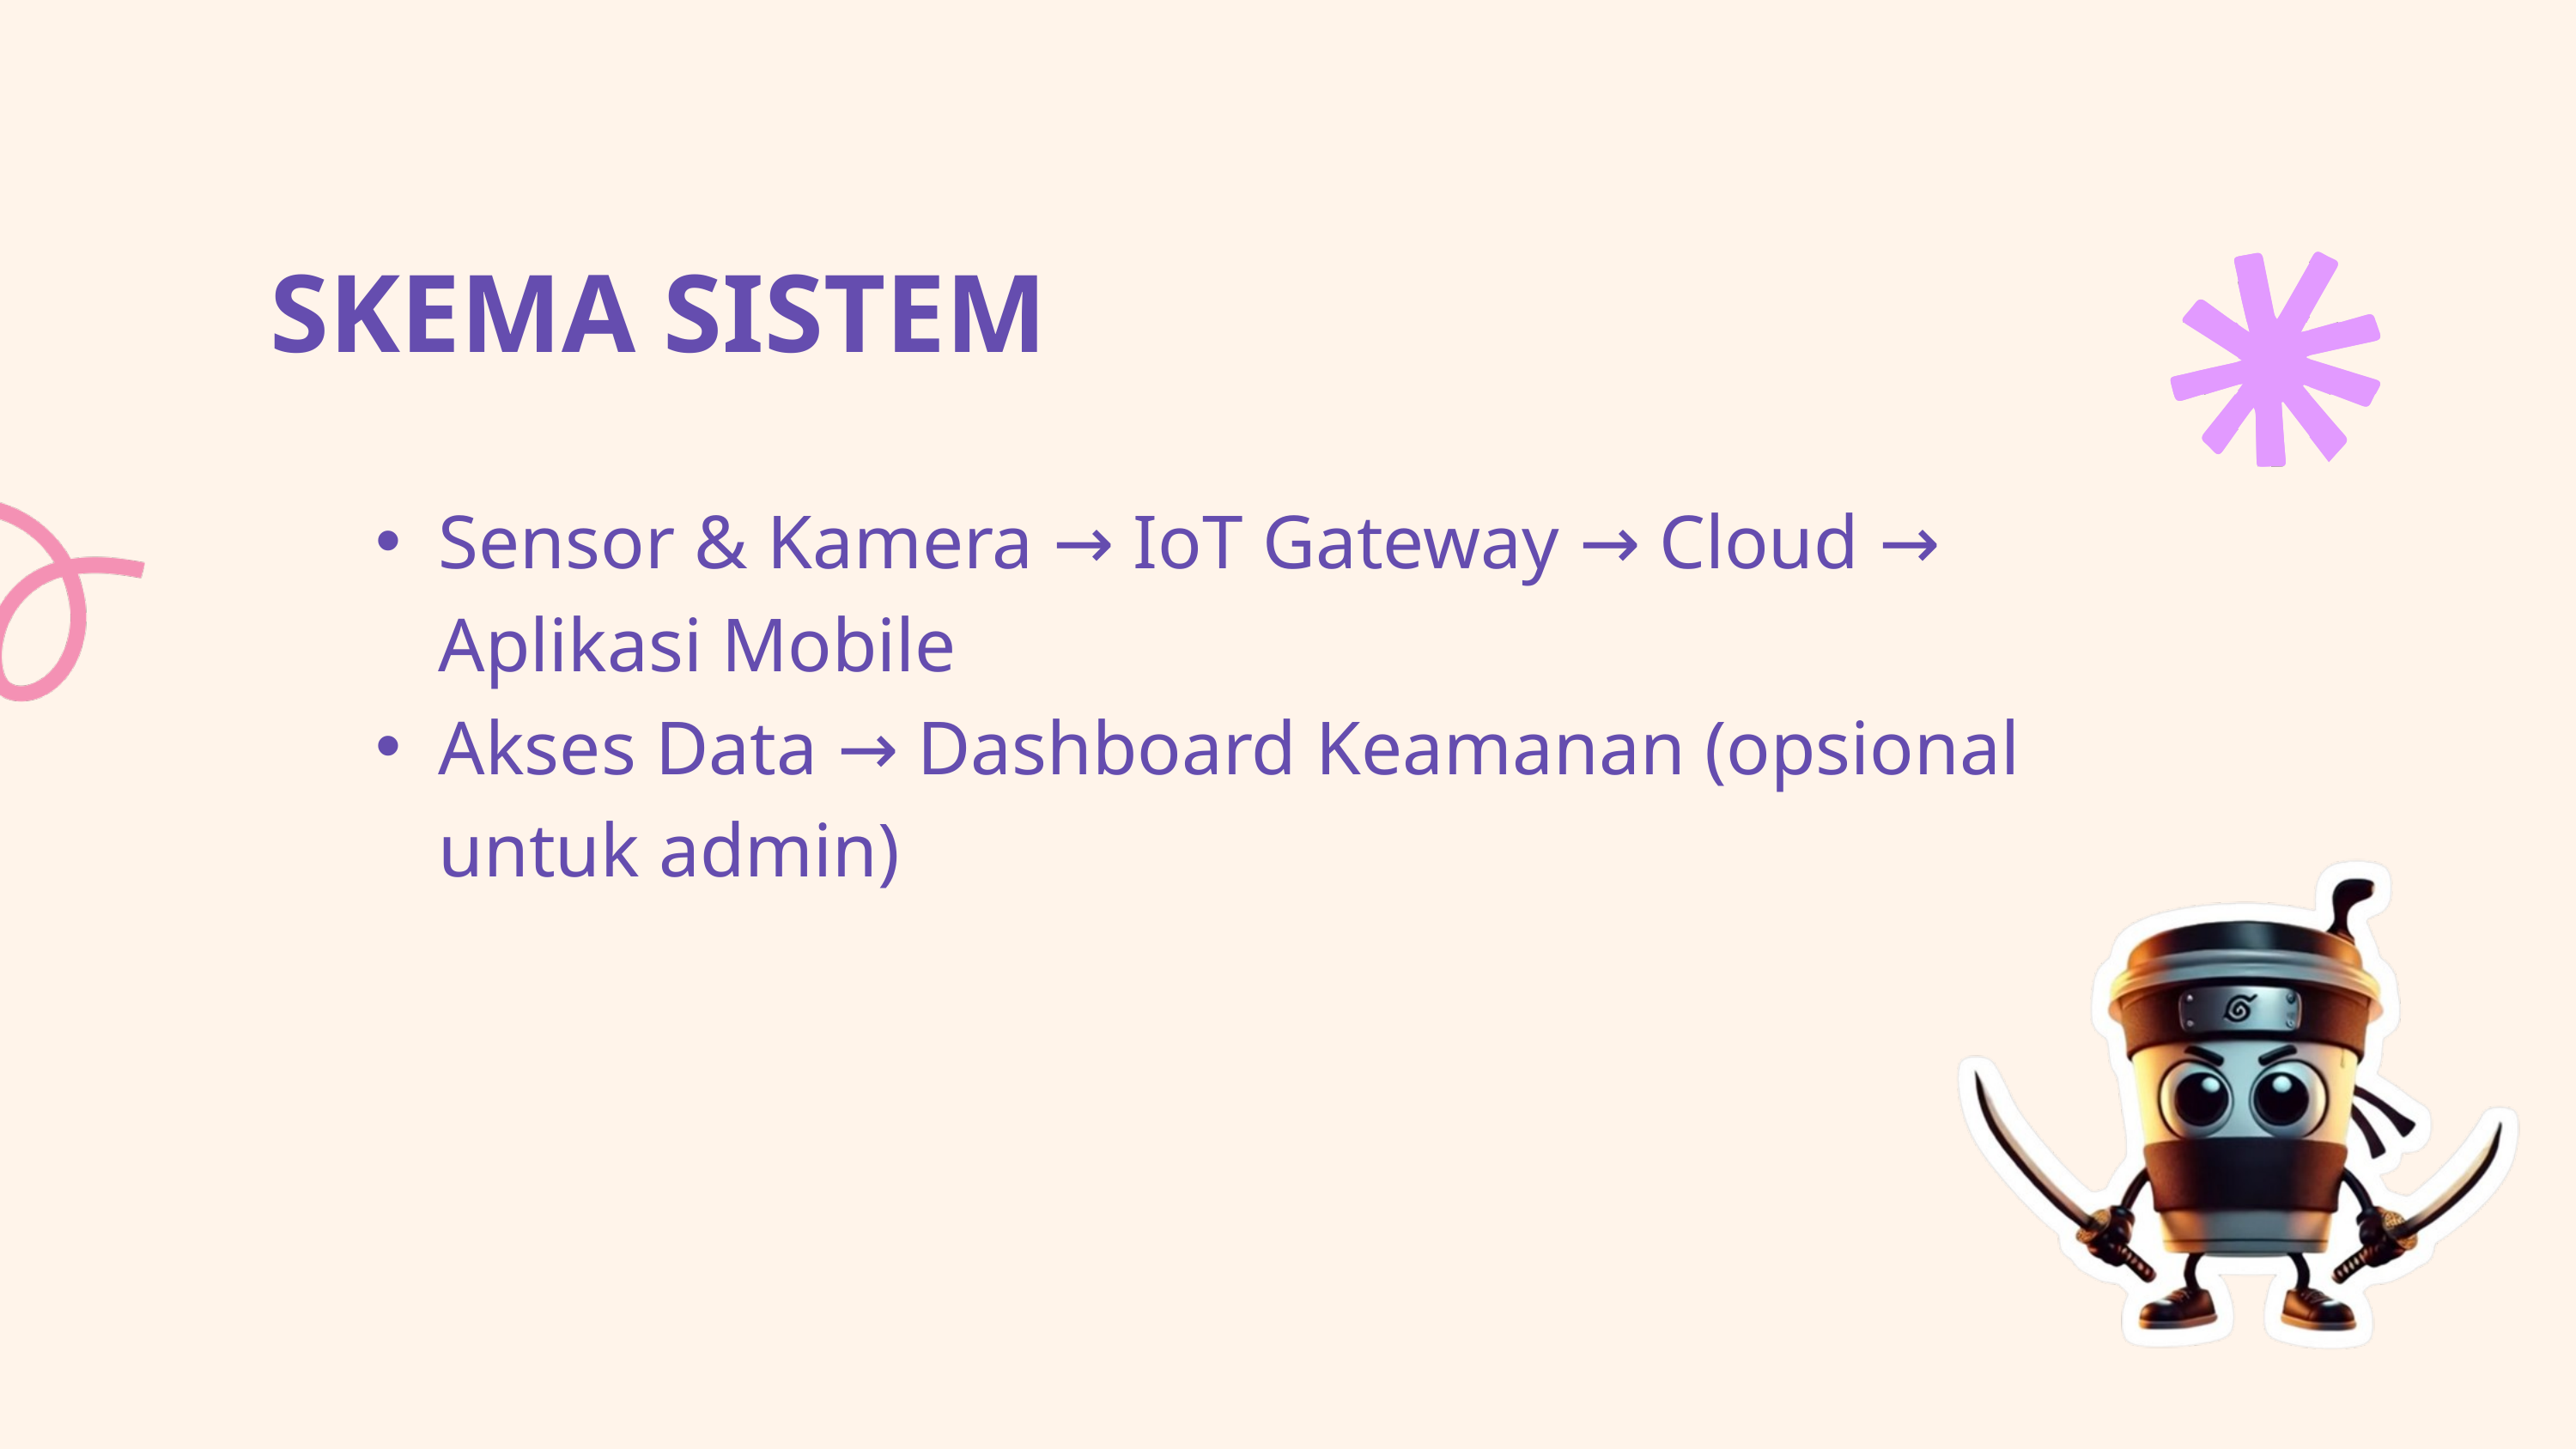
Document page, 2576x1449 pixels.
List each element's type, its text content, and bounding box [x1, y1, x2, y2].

text_box [0, 497, 145, 702]
text_box SKEMA SISTEM [270, 268, 1797, 374]
text_box Sensor & Kamera → IoT Gateway → Cloud → Aplikasi Mobile Akses Data → Dashboard Keamanan (opsional untuk admin) [313, 481, 2056, 995]
text_box [1952, 818, 2524, 1391]
text_box [2166, 251, 2381, 467]
